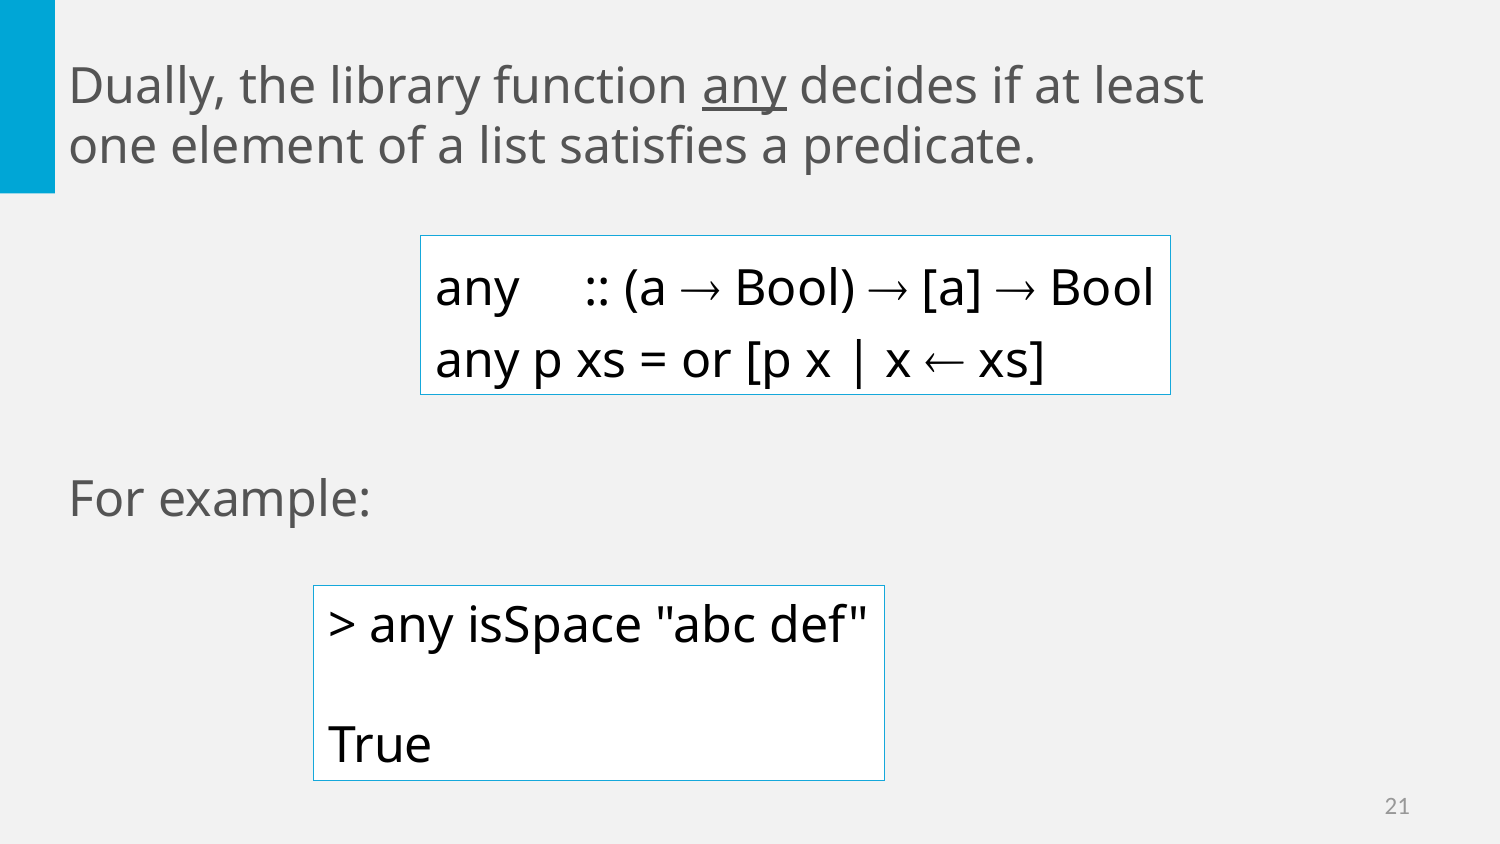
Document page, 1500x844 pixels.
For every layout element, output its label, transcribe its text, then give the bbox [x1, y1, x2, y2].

text_box Dually, the library function any decides if at least one element of a list satisfies a predicate. [53, 45, 1460, 181]
text_box For example: [53, 459, 1417, 535]
slide_number 21 [1074, 782, 1425, 827]
text_box > any isSpace "abc def" True [313, 585, 885, 781]
text_box any :: (a  Bool)  [a]  Bool any p xs = or [p x | x  xs] [420, 235, 1171, 395]
